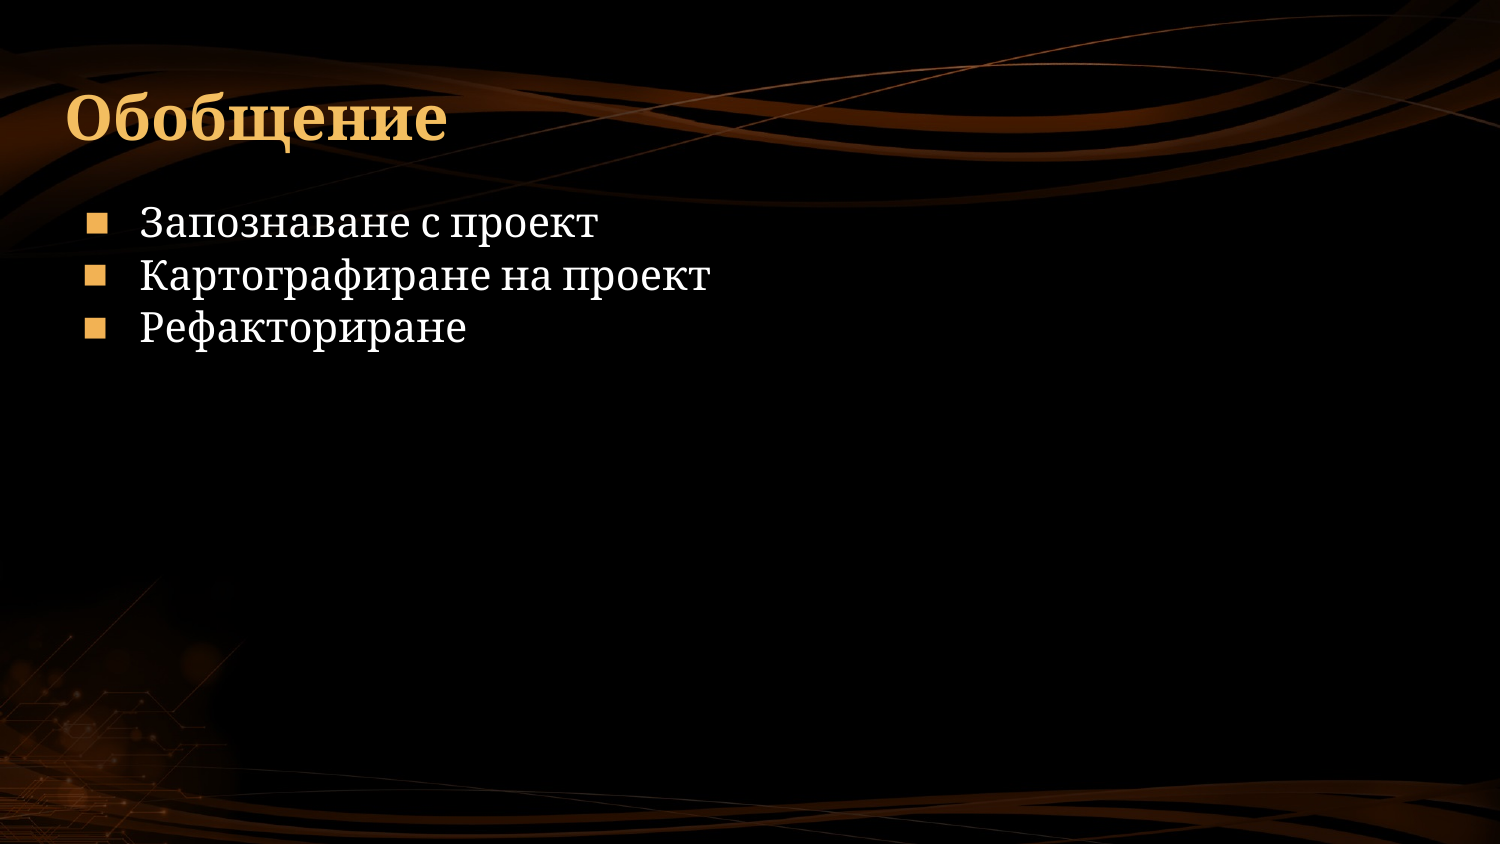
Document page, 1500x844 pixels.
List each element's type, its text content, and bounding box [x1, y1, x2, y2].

title Обобщение [51, 72, 1449, 167]
picture [0, 0, 1500, 844]
list Запознаване с проект Картографиране на проект Рефакториране [51, 189, 1449, 750]
